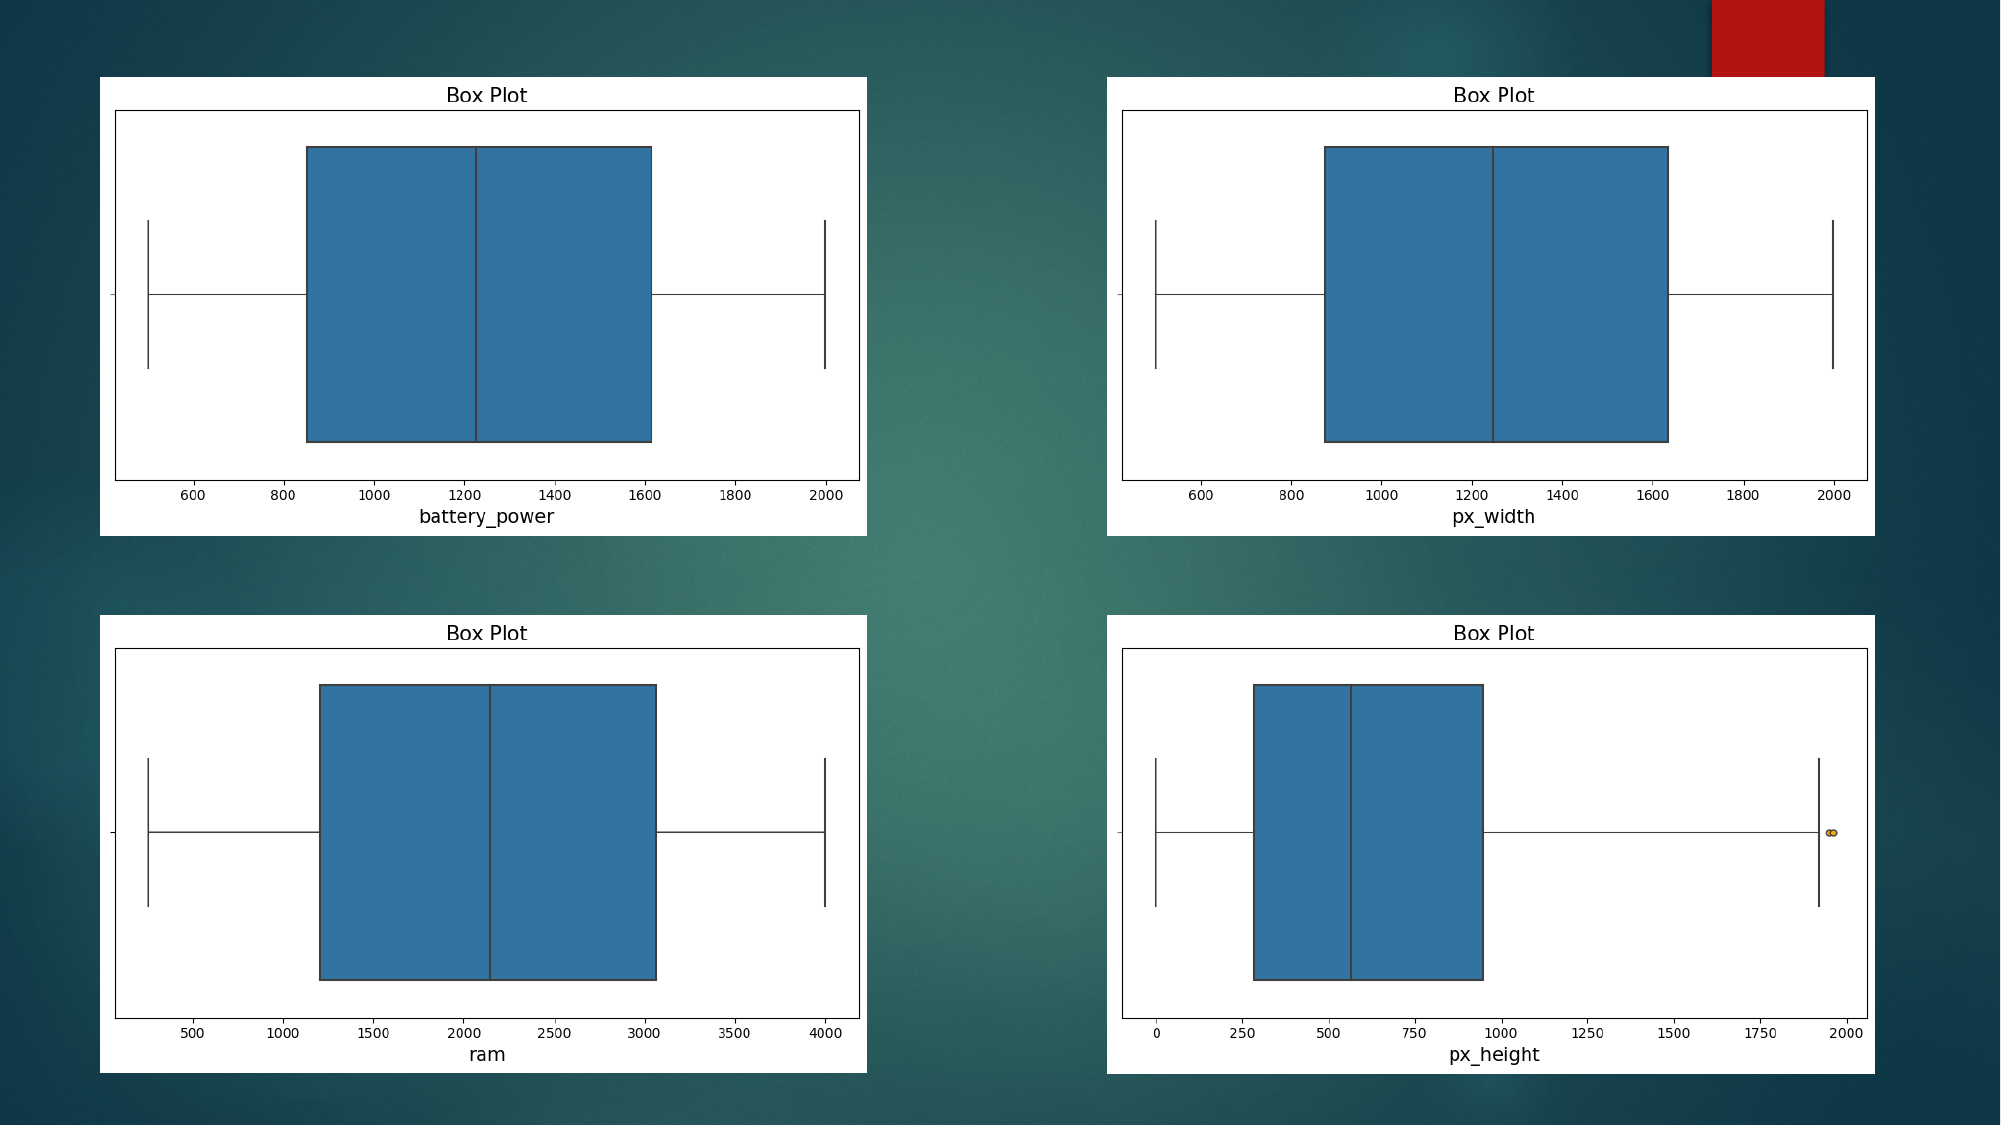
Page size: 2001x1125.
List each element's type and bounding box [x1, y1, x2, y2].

picture [1107, 0, 1875, 537]
picture [1107, 614, 1875, 1125]
picture [0, 77, 868, 1125]
